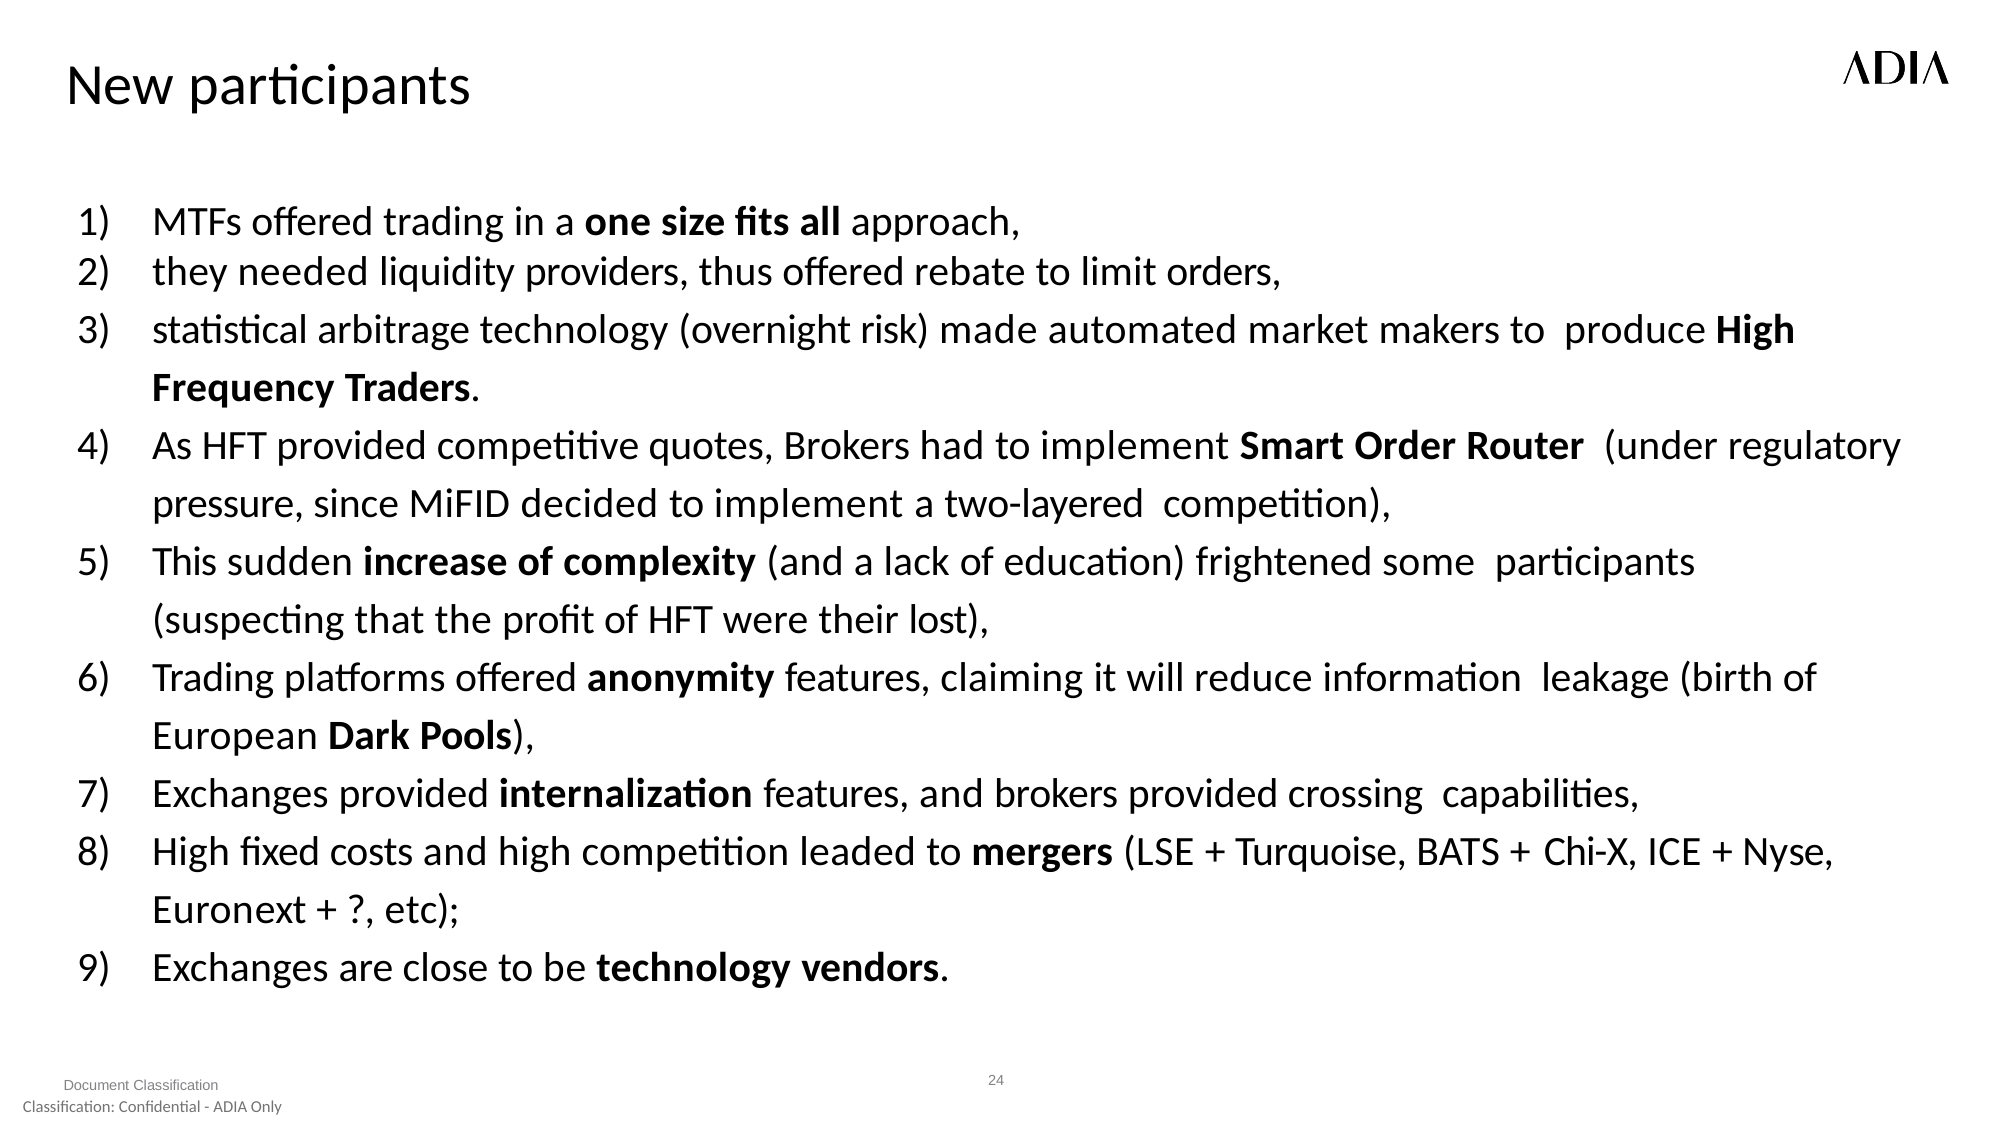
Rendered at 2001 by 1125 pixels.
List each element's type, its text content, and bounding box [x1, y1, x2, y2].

slide_number 24 [988, 1070, 1053, 1091]
list MTFs offered trading in a one size fits all approach, they needed liquidity providers, thus offered rebate to limit orders, statistical arbitrage technology (overnight risk) made automated market makers to produce High Frequency Traders. As HFT provided competitive quotes, Brokers had to implement Smart Order Router (under regulatory pressure, since MiFID decided to implement a two-layered competition), This sudden increase of complexity (and a lack of education) frightened some participants (suspecting that the profit of HFT were their lost), Trading platforms offered anonymity features, claiming it will reduce information leakage (birth of European Dark Pools), Exchanges provided internalization features, and brokers provided crossing capabilities, High fixed costs and high competition leaded to mergers (LSE + Turquoise, BATS + Chi-X, ICE + Nyse, Euronext + ?, etc); Exchanges are close to be technology vendors. [75, 193, 1945, 1002]
title New participants [66, 39, 1752, 151]
footer Document Classification [63, 1075, 583, 1094]
picture [1843, 51, 1949, 84]
